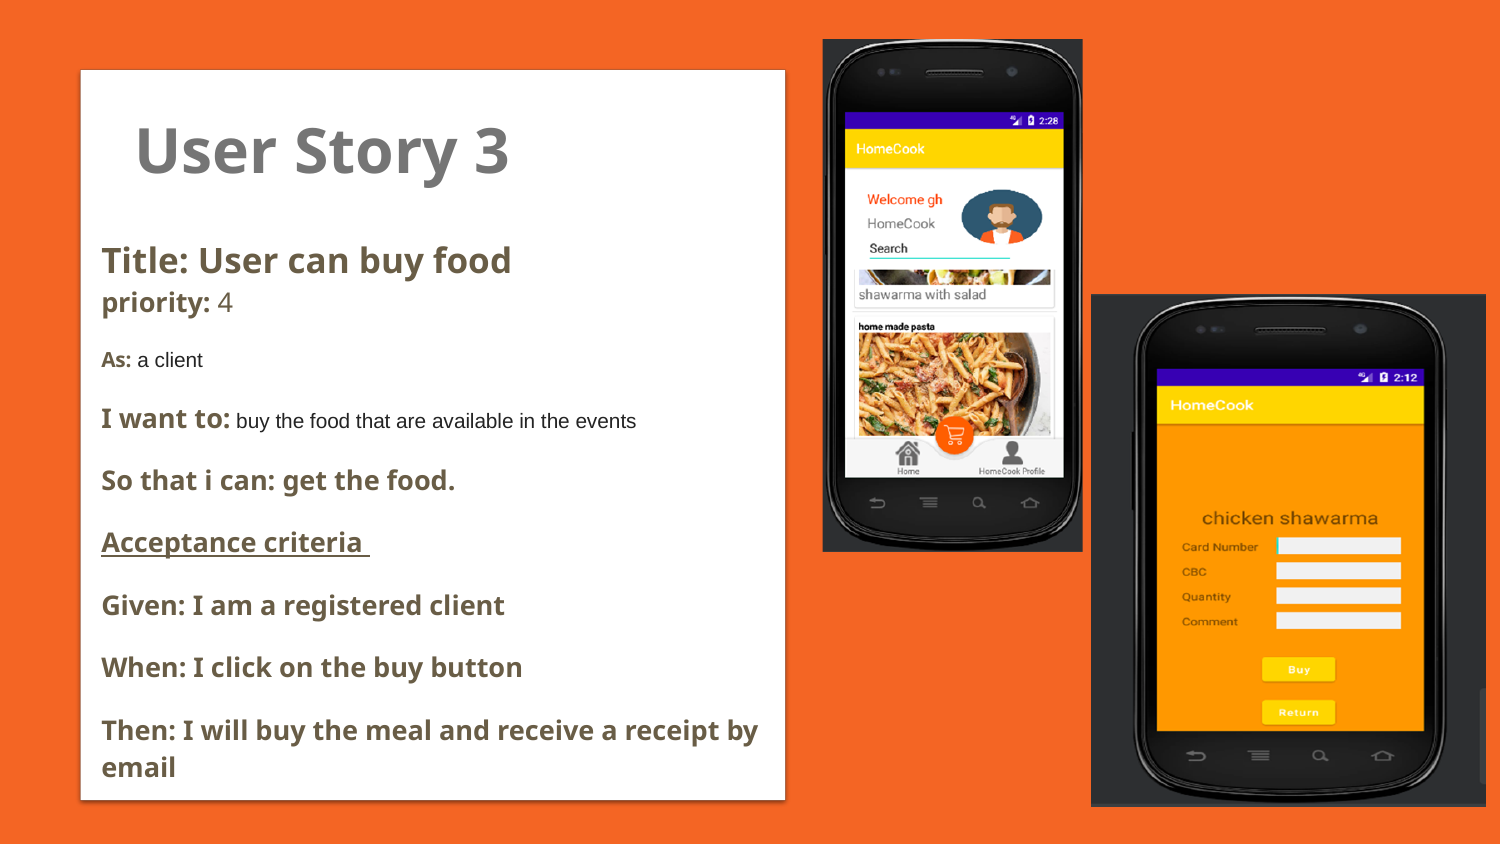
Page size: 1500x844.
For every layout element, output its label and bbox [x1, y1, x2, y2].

picture [822, 39, 1083, 552]
picture [51, 39, 814, 830]
picture [1091, 294, 1486, 807]
